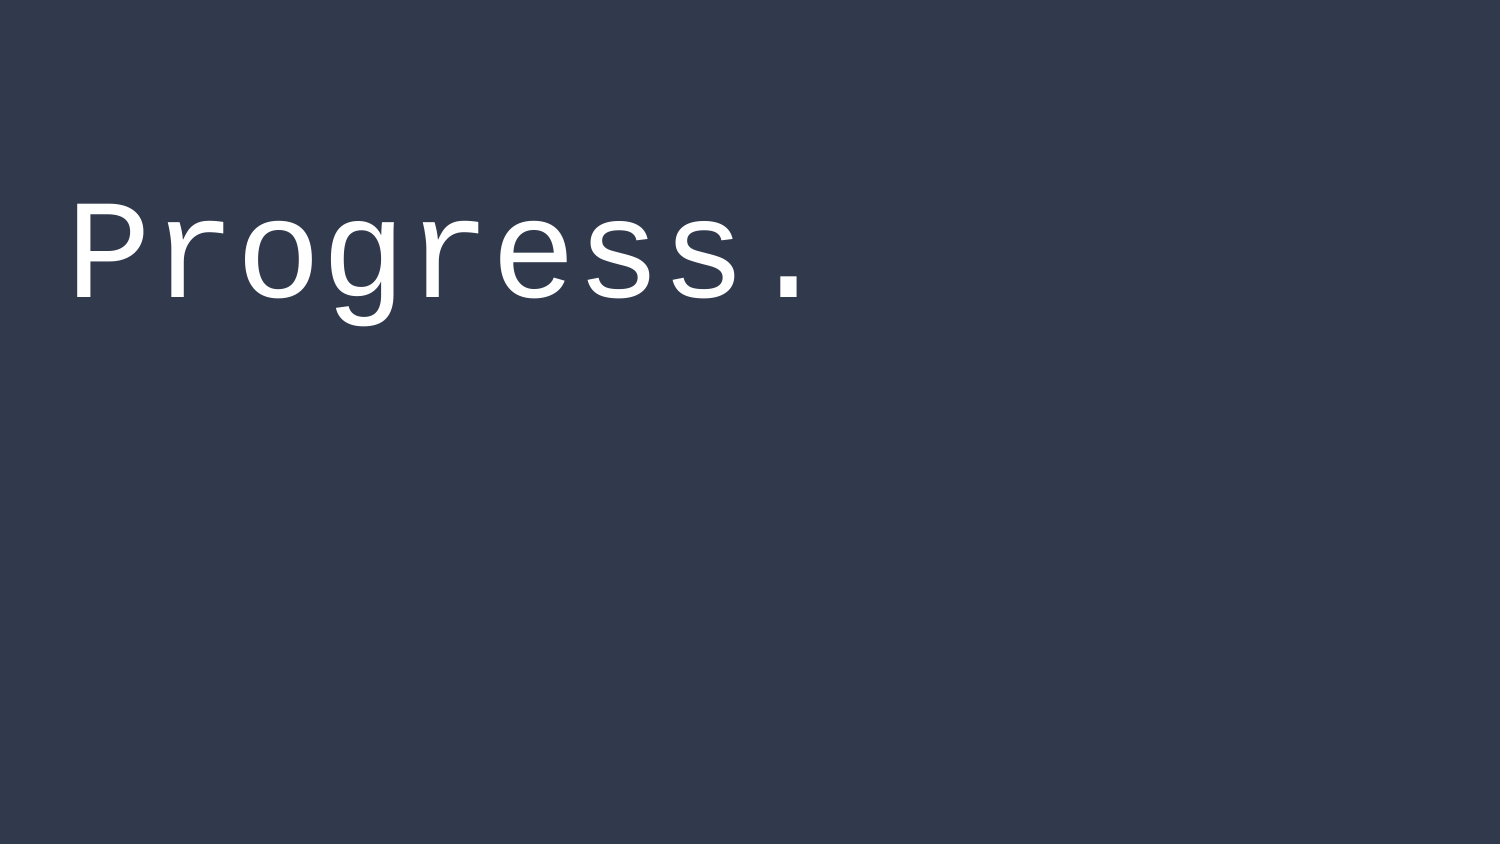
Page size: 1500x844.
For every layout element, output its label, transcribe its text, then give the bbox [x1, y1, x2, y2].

title Progress. [51, 136, 1193, 341]
